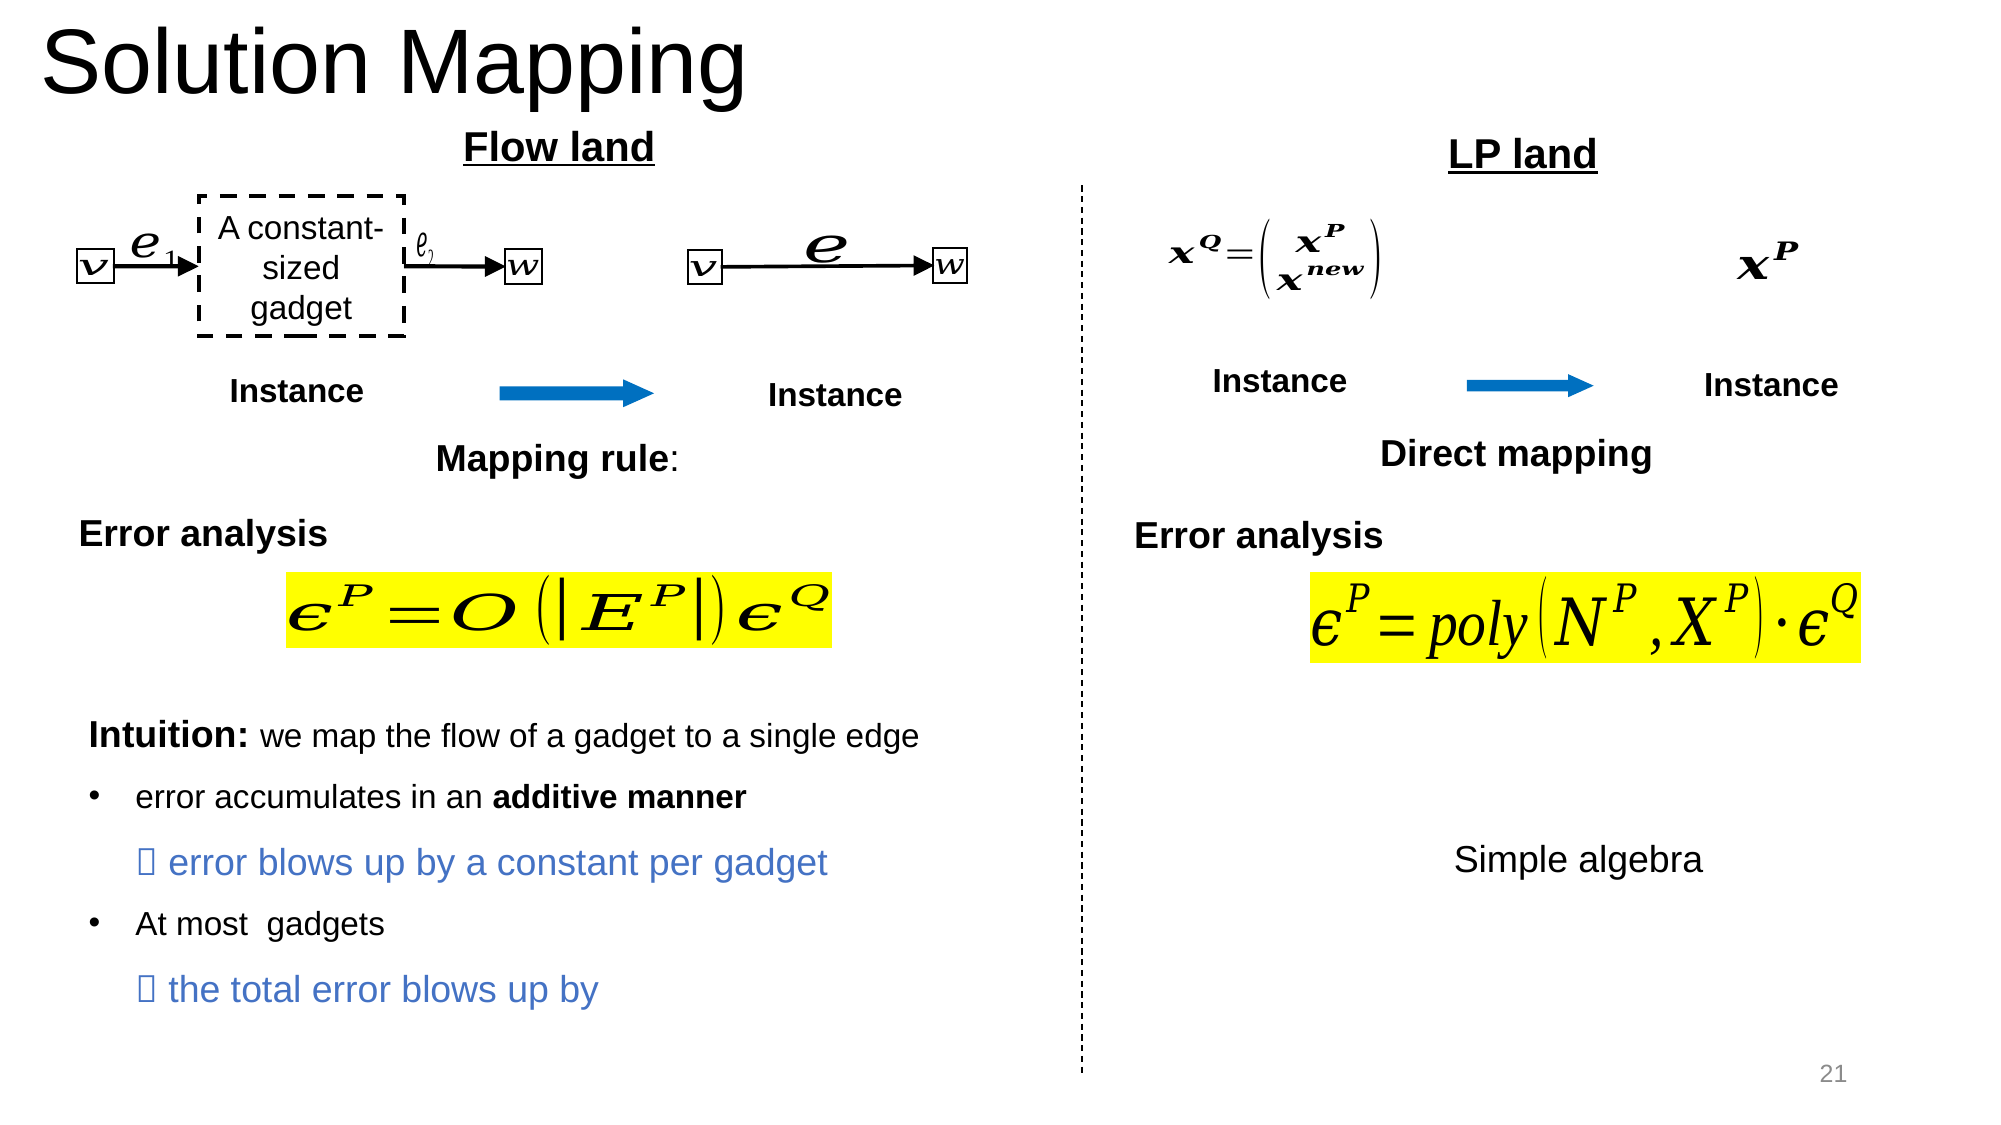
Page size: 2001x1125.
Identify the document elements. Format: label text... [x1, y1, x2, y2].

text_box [77, 195, 1004, 422]
text_box Error analysis [1119, 503, 1459, 564]
text_box LP land [1433, 119, 1613, 185]
text_box Error analysis [63, 501, 403, 562]
text_box Flow land [448, 112, 671, 178]
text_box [1119, 216, 1940, 475]
text_box Simple algebra [1438, 827, 1732, 888]
title Solution Mapping [25, 3, 1751, 125]
slide_number 21 [1412, 1042, 1863, 1103]
